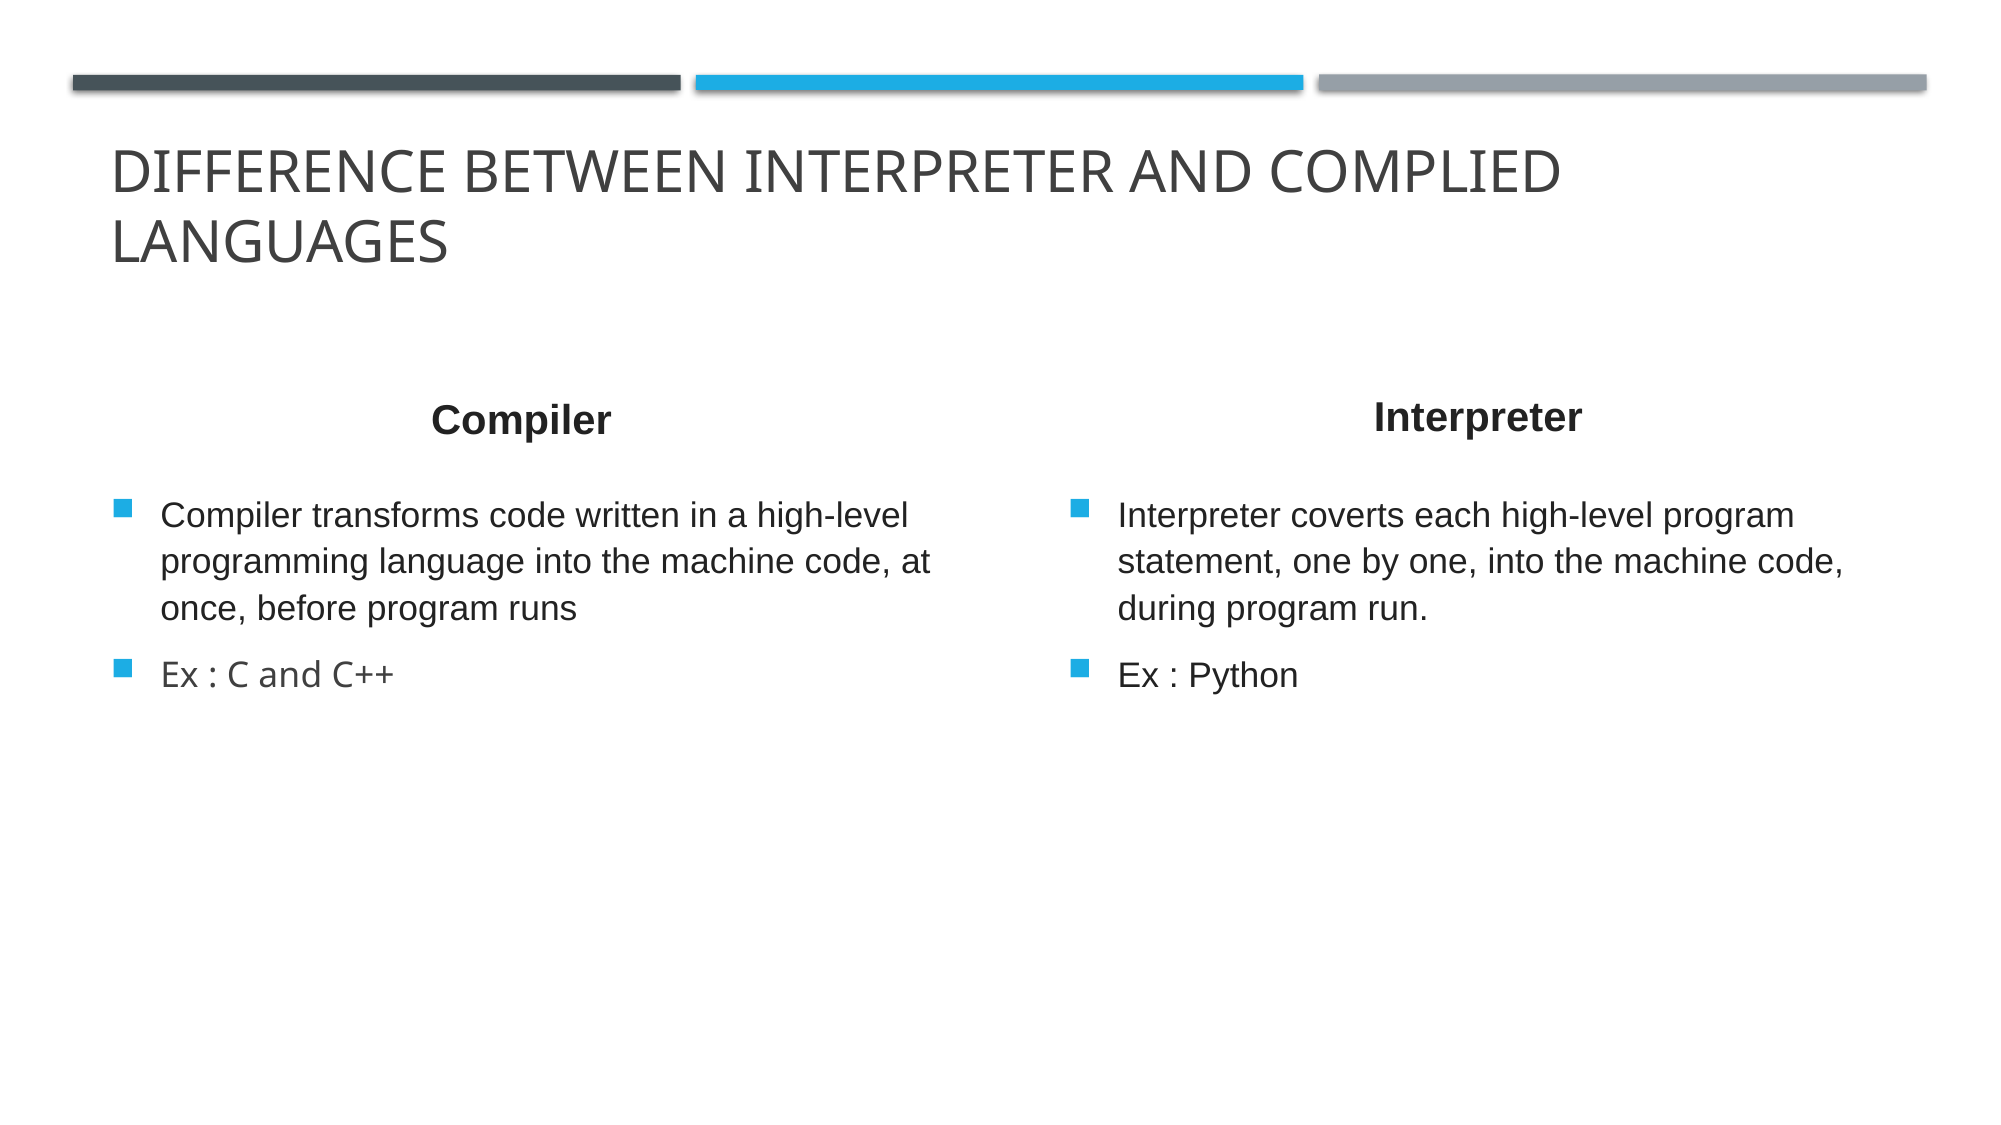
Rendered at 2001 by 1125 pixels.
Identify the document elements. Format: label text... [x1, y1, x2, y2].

list Interpreter [1052, 369, 1905, 460]
list Interpreter coverts each high-level program statement, one by one, into the machine code, during program run. Ex : Python [1052, 479, 1905, 962]
list Compiler [95, 369, 948, 461]
list Compiler transforms code written in a high-level programming language into the machine code, at once, before program runs Ex : C and C++ [95, 479, 948, 962]
title Difference between Interpreter and complied languages [95, 119, 1905, 282]
